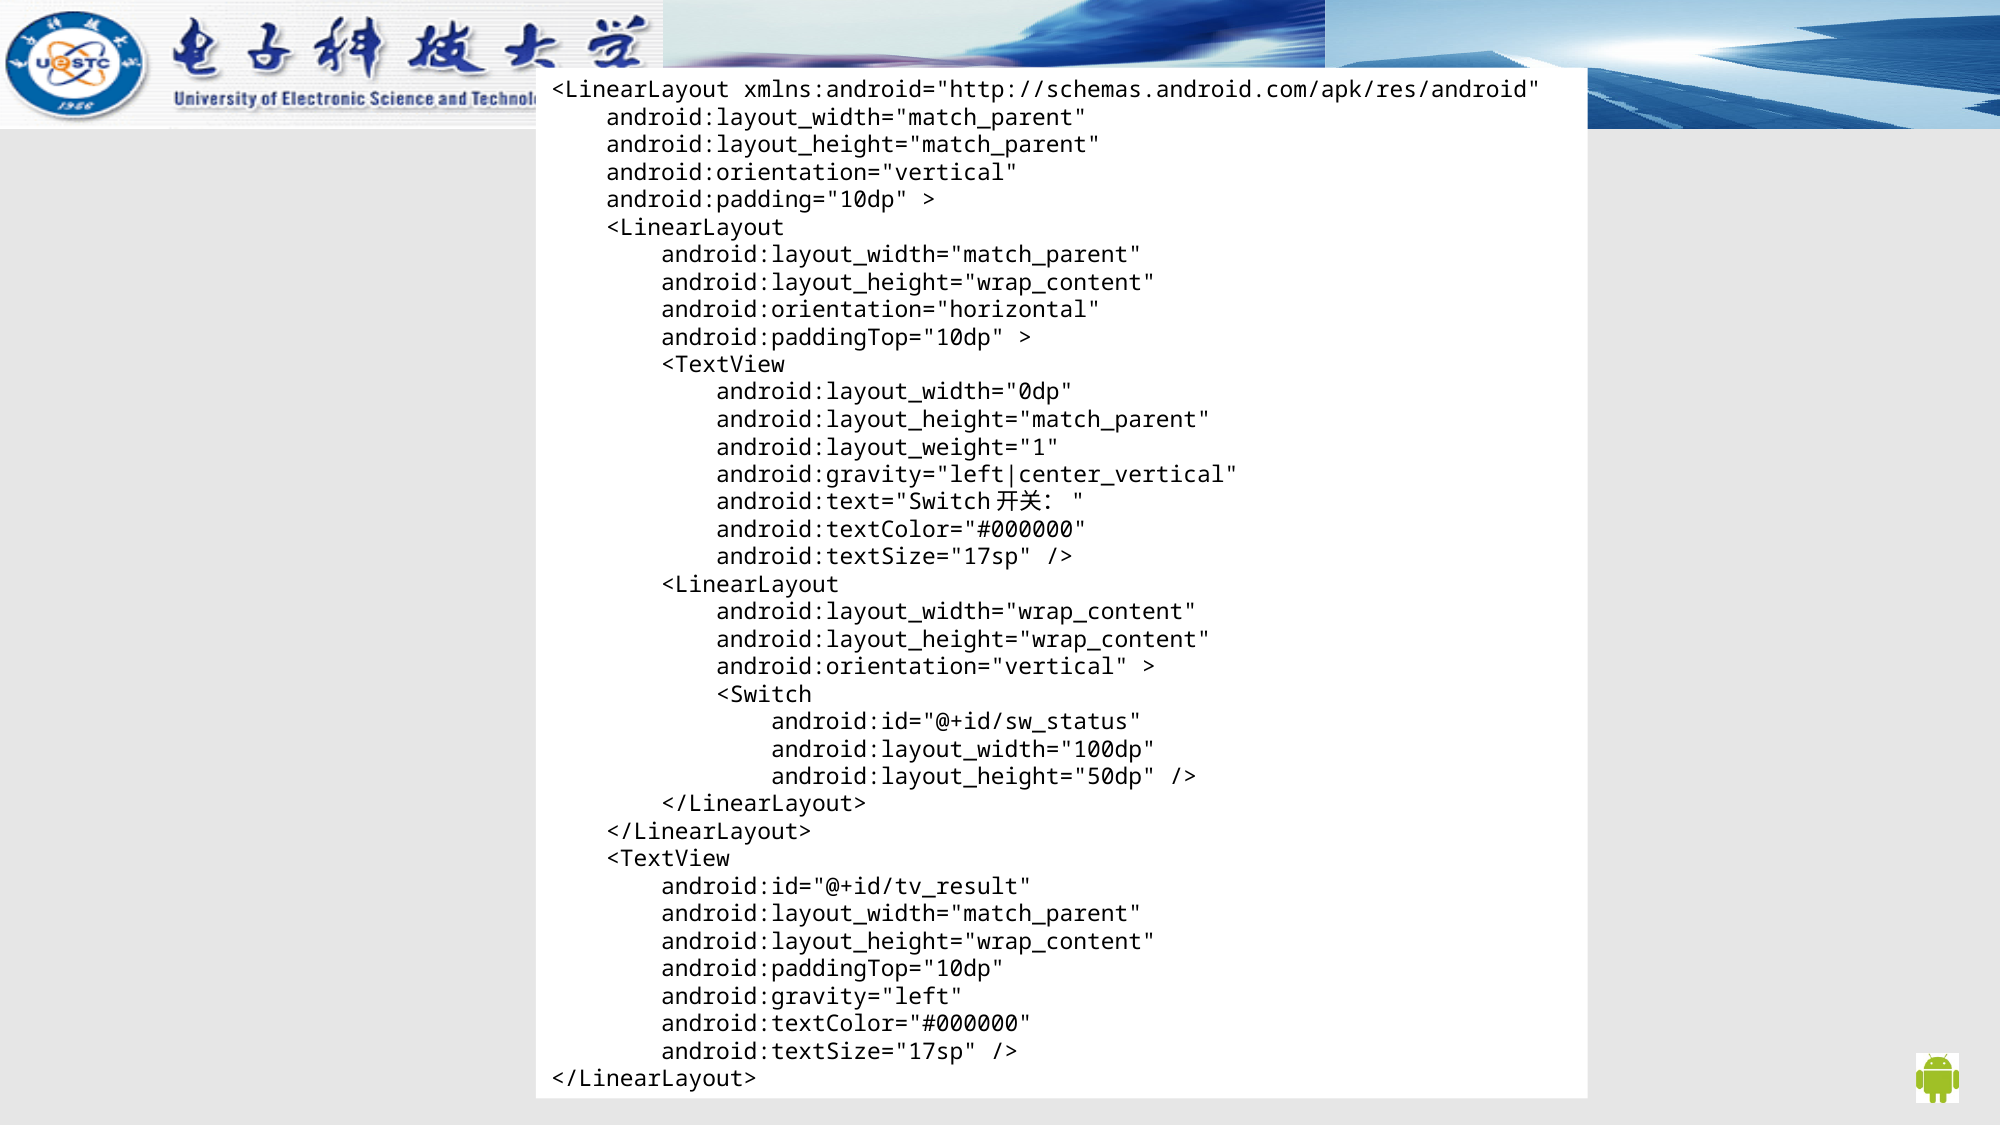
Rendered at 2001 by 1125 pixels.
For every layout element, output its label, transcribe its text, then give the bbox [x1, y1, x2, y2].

text_box <LinearLayout xmlns:android="http://schemas.android.com/apk/res/android" android:layout_width="match_parent" android:layout_height="match_parent" android:orientation="vertical" android:padding="10dp" > <LinearLayout android:layout_width="match_parent" android:layout_height="wrap_content" android:orientation="horizontal" android:paddingTop="10dp" > <TextView android:layout_width="0dp" android:layout_height="match_parent" android:layout_weight="1" android:gravity="left|center_vertical" android:text="Switch开关：" android:textColor="#000000" android:textSize="17sp" /> <LinearLayout android:layout_width="wrap_content" android:layout_height="wrap_content" android:orientation="vertical" > <Switch android:id="@+id/sw_status" android:layout_width="100dp" android:layout_height="50dp" /> </LinearLayout> </LinearLayout> <TextView android:id="@+id/tv_result" android:layout_width="match_parent" android:layout_height="wrap_content" android:paddingTop="10dp" android:gravity="left" android:textColor="#000000" android:textSize="17sp" /> </LinearLayout> [535, 67, 1588, 1099]
picture [0, 0, 2000, 129]
picture [1916, 1053, 1959, 1103]
